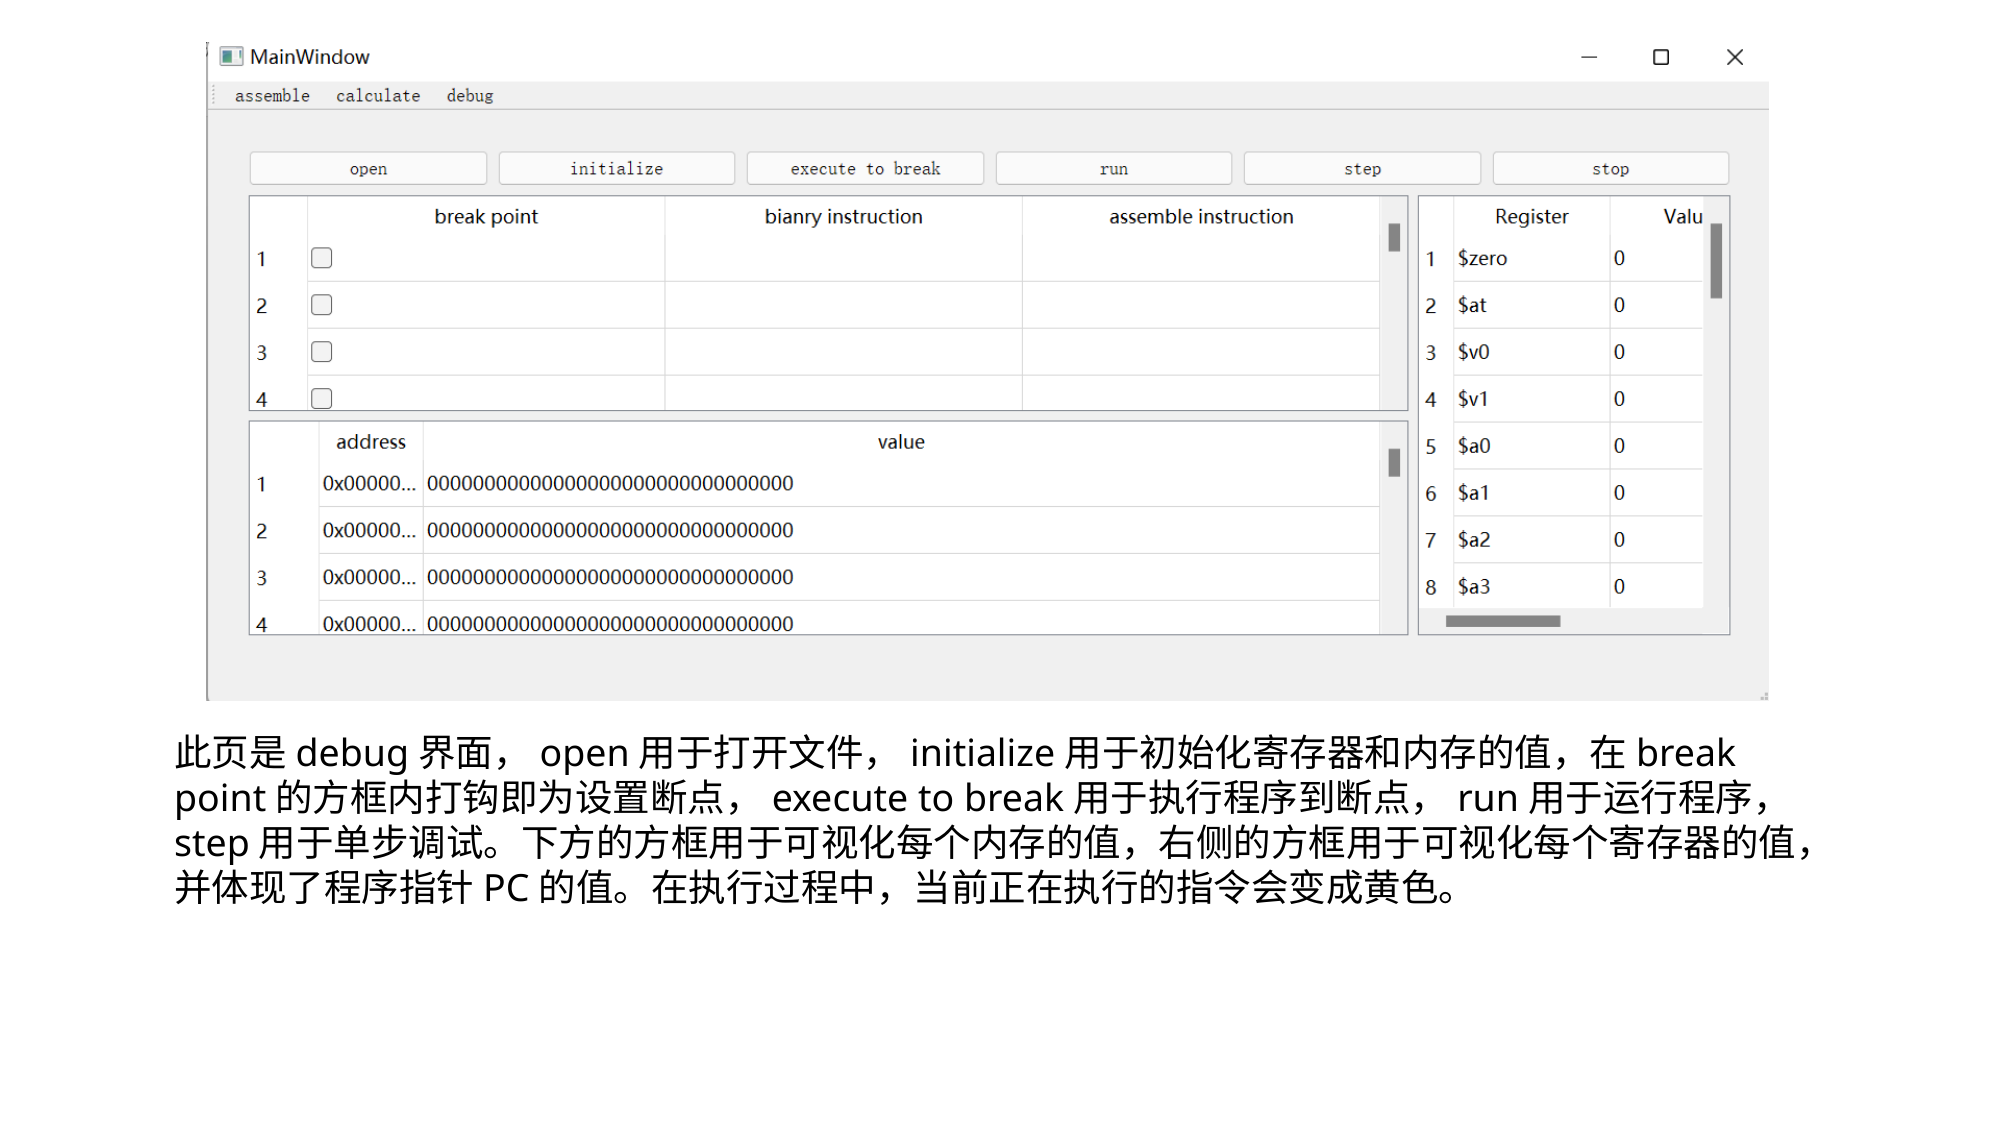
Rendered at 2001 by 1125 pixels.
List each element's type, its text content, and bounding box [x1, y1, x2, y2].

picture [206, 42, 1769, 701]
text_box 此页是debug界面，open用于打开文件，initialize用于初始化寄存器和内存的值，在break point的方框内打钩即为设置断点，execute to break用于执行程序到断点，run用于运行程序，step用于单步调试。下方的方框用于可视化每个内存的值，右侧的方框用于可视化每个寄存器的值，并体现了程序指针PC的值。在执行过程中，当前正在执行的指令会变成黄色。 [159, 721, 1816, 917]
